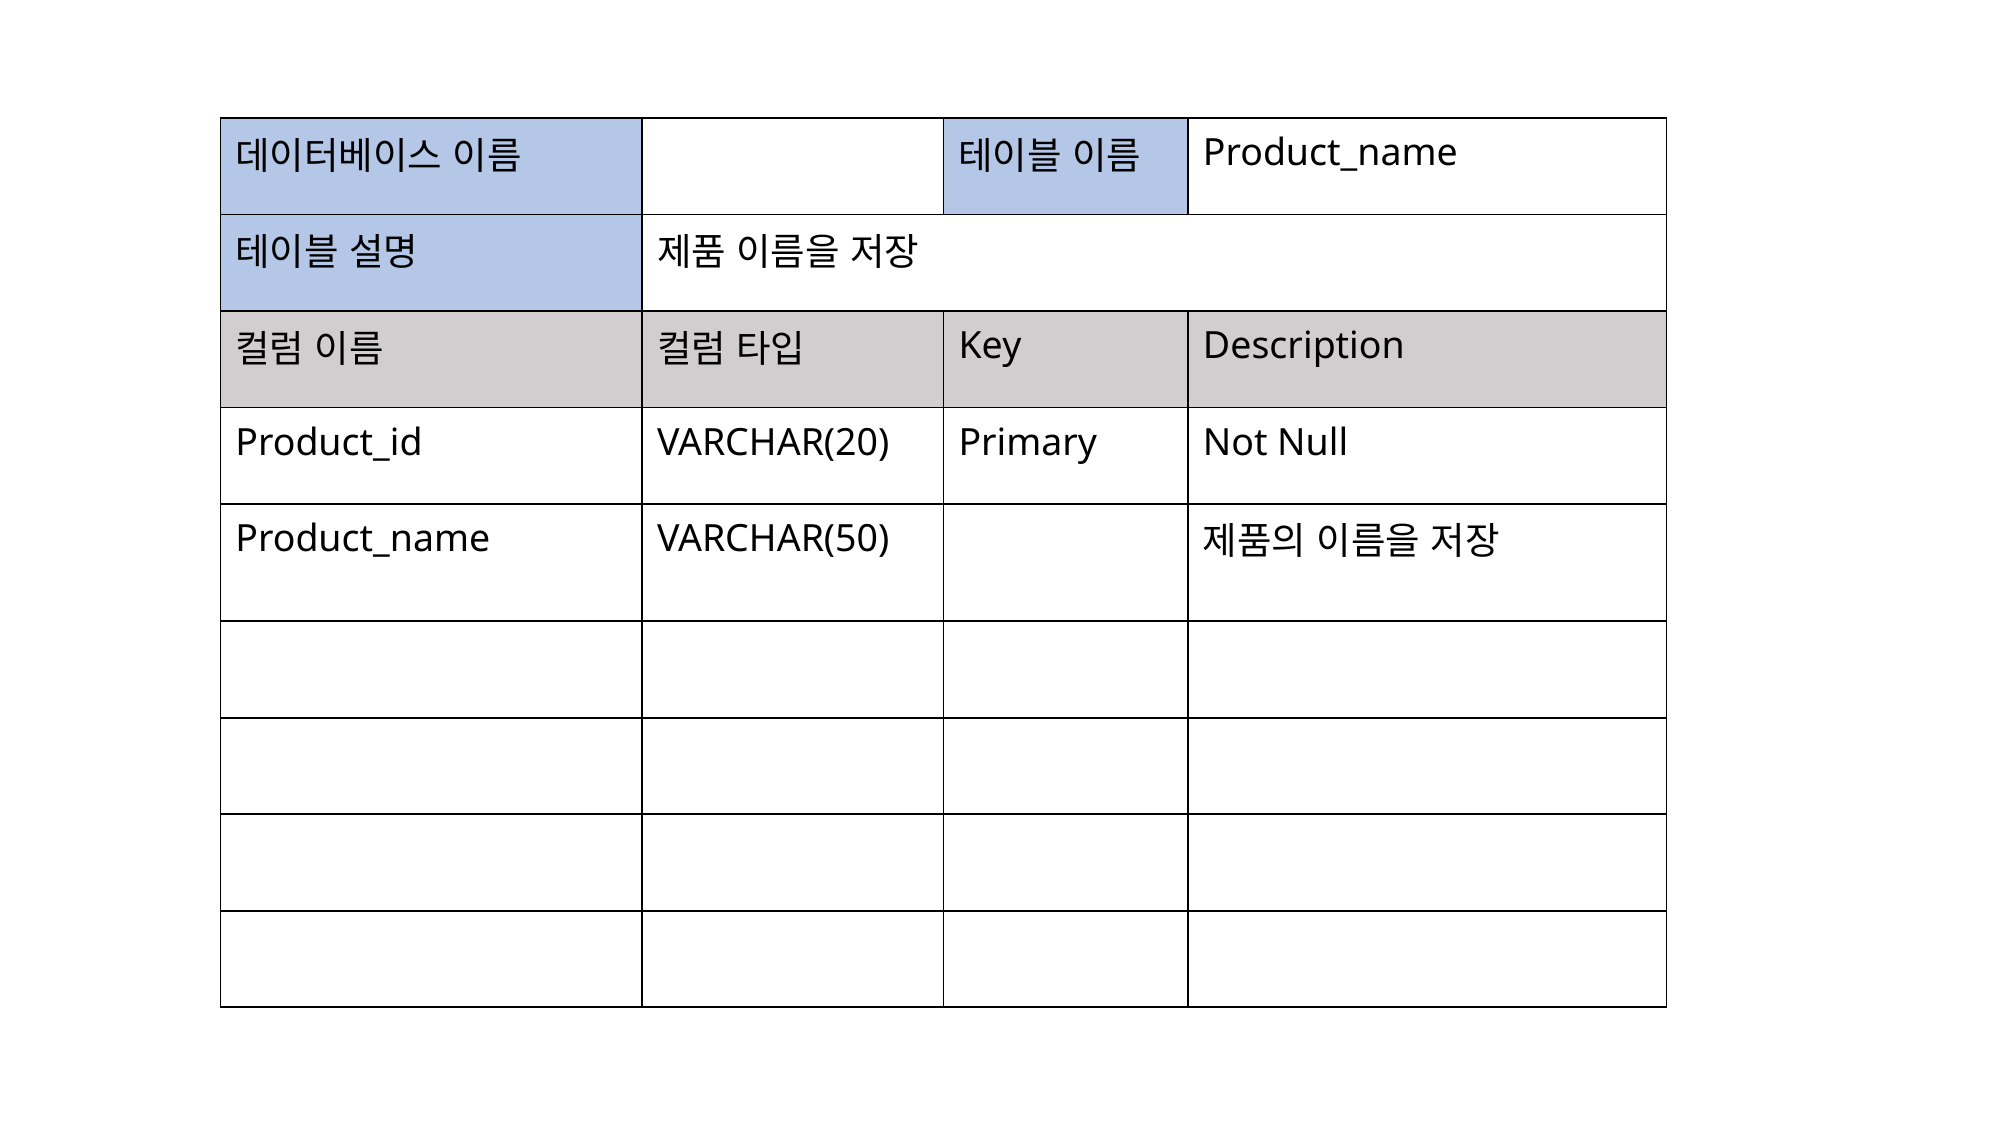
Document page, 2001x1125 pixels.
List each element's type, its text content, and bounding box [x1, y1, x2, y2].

table_cell Description [1189, 312, 1666, 407]
table_cell Product_id [221, 408, 641, 503]
table_cell [944, 815, 1187, 910]
table_cell [643, 815, 943, 910]
table_cell [221, 815, 641, 910]
table_cell [221, 912, 641, 1006]
table_cell Product_name [221, 505, 641, 620]
table_cell [1189, 912, 1666, 1006]
table_cell [643, 912, 943, 1006]
table_cell 테이블 설명 [221, 215, 641, 310]
table_cell [643, 622, 943, 717]
table_cell Primary [944, 408, 1187, 503]
table_cell 제품 이름을 저장 [643, 215, 1666, 310]
table_cell [643, 719, 943, 813]
table_cell [944, 622, 1187, 717]
table_header 데이터베이스 이름 [221, 119, 641, 214]
table_cell [944, 912, 1187, 1006]
table_cell [221, 622, 641, 717]
table_cell [1189, 719, 1666, 813]
table_cell 컬럼 타입 [643, 312, 943, 407]
table_header Product_name [1189, 119, 1666, 214]
table_cell 컬럼 이름 [221, 312, 641, 407]
table_cell [944, 505, 1187, 620]
table_cell [221, 719, 641, 813]
table_header [643, 119, 943, 214]
table_cell Not Null [1189, 408, 1666, 503]
table_cell VARCHAR(20) [643, 408, 943, 503]
table_cell [1189, 622, 1666, 717]
table_cell VARCHAR(50) [643, 505, 943, 620]
table_cell [1189, 815, 1666, 910]
table_cell [944, 719, 1187, 813]
table_cell 제품의 이름을 저장 [1189, 505, 1666, 620]
table_header 테이블 이름 [944, 119, 1187, 214]
table_cell Key [944, 312, 1187, 407]
